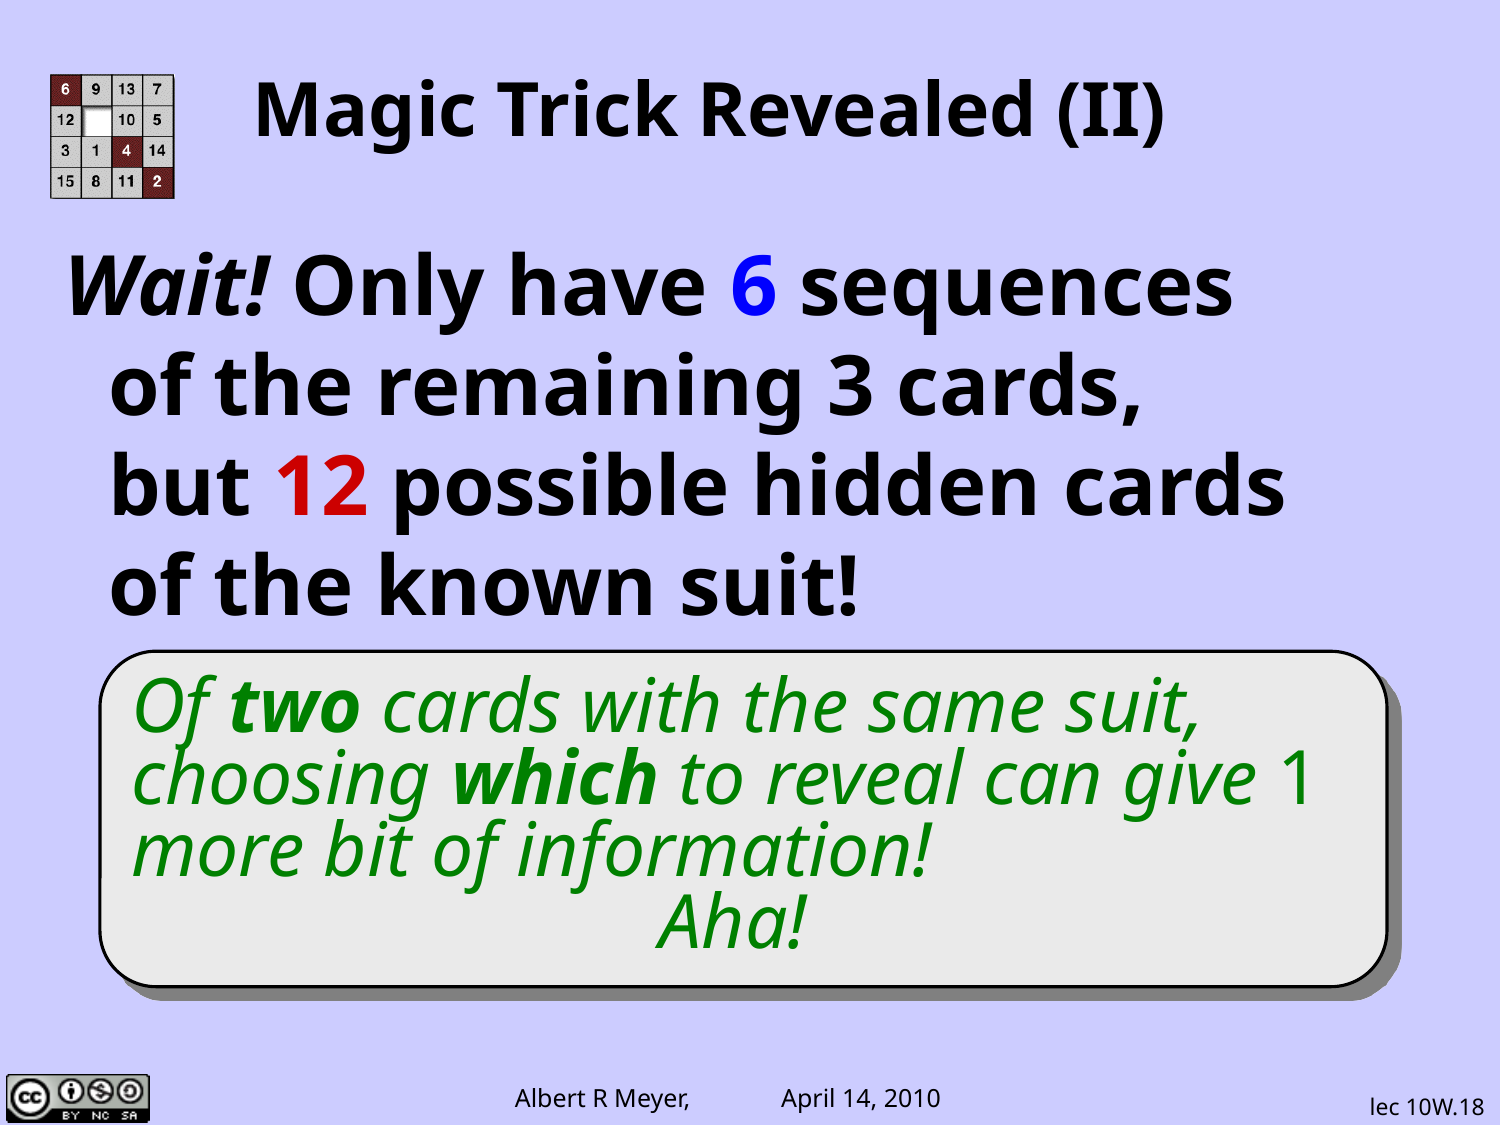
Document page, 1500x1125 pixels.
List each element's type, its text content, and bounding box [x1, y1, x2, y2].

text_box Wait! Only have 6 sequences of the remaining 3 cards, but 12 possible hidden cards of the known suit! [49, 224, 1475, 640]
picture [50, 74, 175, 199]
picture [6, 1074, 150, 1123]
title Magic Trick Revealed (II) [237, 12, 1313, 201]
slide_number lec 10W.18 [1062, 1084, 1500, 1125]
text_box Of two cards with the same suit, choosing which to reveal can give 1 more bit of information! Aha! [99, 651, 1387, 987]
